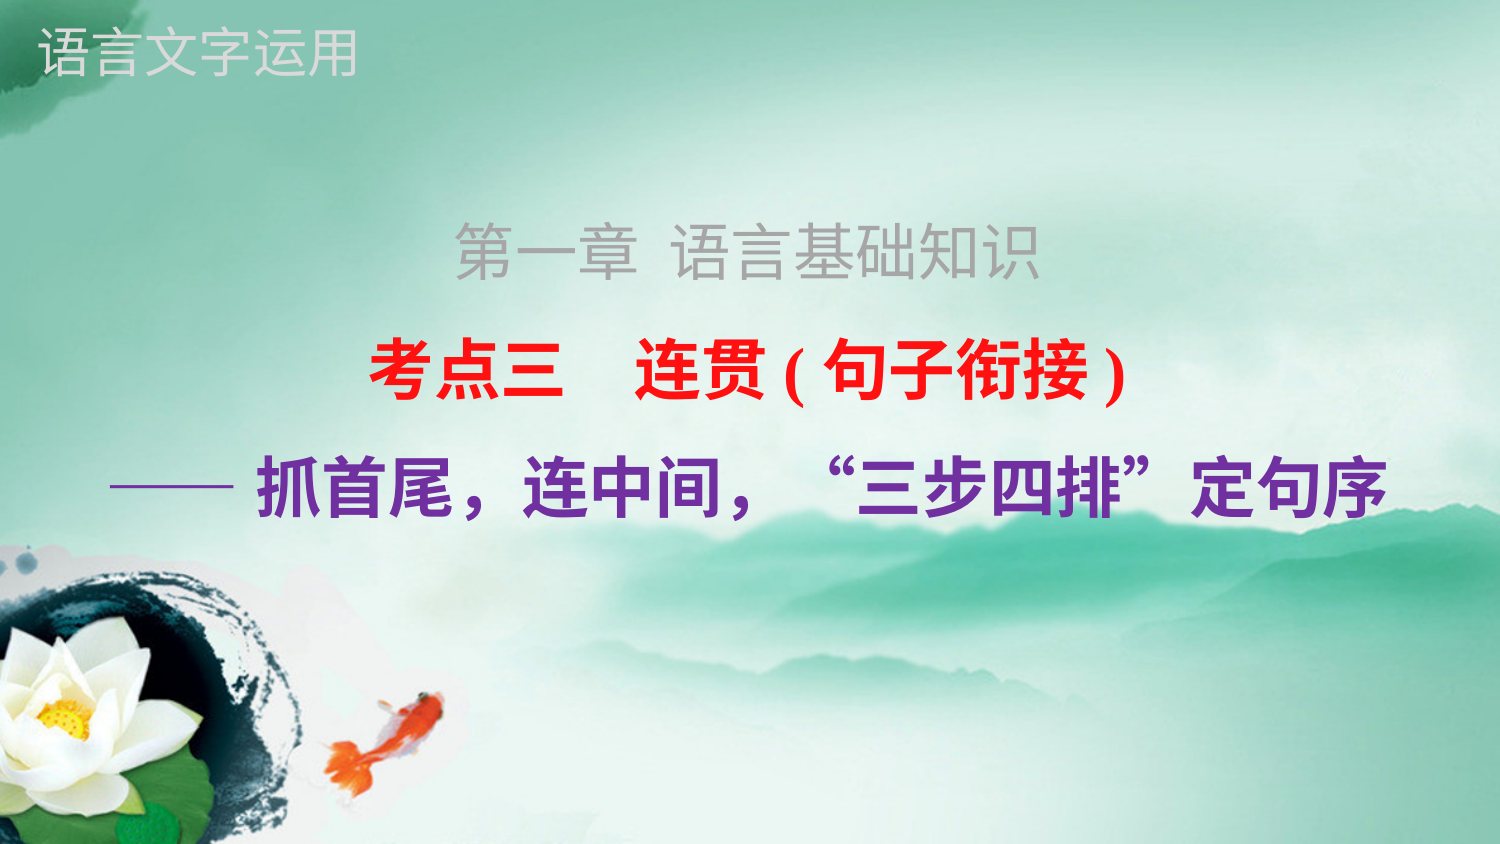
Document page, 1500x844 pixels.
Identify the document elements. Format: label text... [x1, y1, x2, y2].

picture [0, 0, 1500, 844]
text_box 考点三 连贯(句子衔接) [352, 320, 1143, 416]
text_box ——抓首尾，连中间，“三步四排”定句序 [90, 438, 1405, 533]
text_box 第一章 语言基础知识 [438, 205, 1059, 296]
text_box 语言文字运用 [21, 10, 377, 91]
